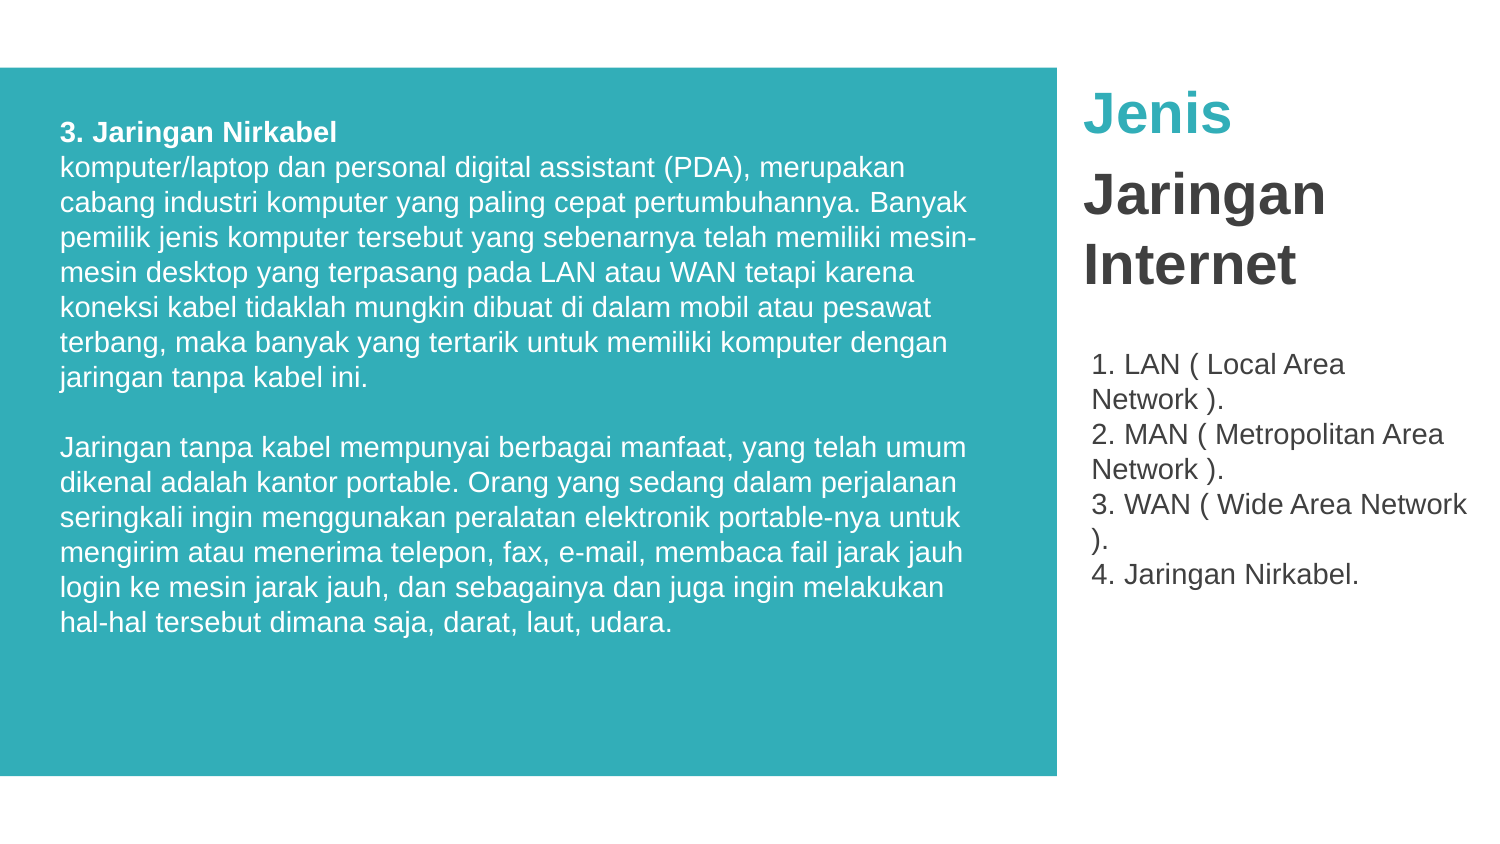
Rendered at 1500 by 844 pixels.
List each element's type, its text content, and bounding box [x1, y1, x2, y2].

text_box 3. Jaringan Nirkabel komputer/laptop dan personal digital assistant (PDA), merupakan cabang industri komputer yang paling cepat pertumbuhannya. Banyak pemilik jenis komputer tersebut yang sebenarnya telah memiliki mesin-mesin desktop yang terpasang pada LAN atau WAN tetapi karena koneksi kabel tidaklah mungkin dibuat di dalam mobil atau pesawat terbang, maka banyak yang tertarik untuk memiliki komputer dengan jaringan tanpa kabel ini. Jaringan tanpa kabel mempunyai berbagai manfaat, yang telah umum dikenal adalah kantor portable. Orang yang sedang dalam perjalanan seringkali ingin menggunakan peralatan elektronik portable-nya untuk mengirim atau menerima telepon, fax, e-mail, membaca fail jarak jauh login ke mesin jarak jauh, dan sebagainya dan juga ingin melakukan hal-hal tersebut dimana saja, darat, laut, udara. [44, 106, 1005, 540]
text_box Jenis Jaringan Internet [1068, 67, 1478, 328]
text_box 1. LAN ( Local Area Network ). 2. MAN ( Metropolitan Area Network ). 3. WAN ( Wide Area Network ). 4. Jaringan Nirkabel. [1076, 338, 1485, 773]
